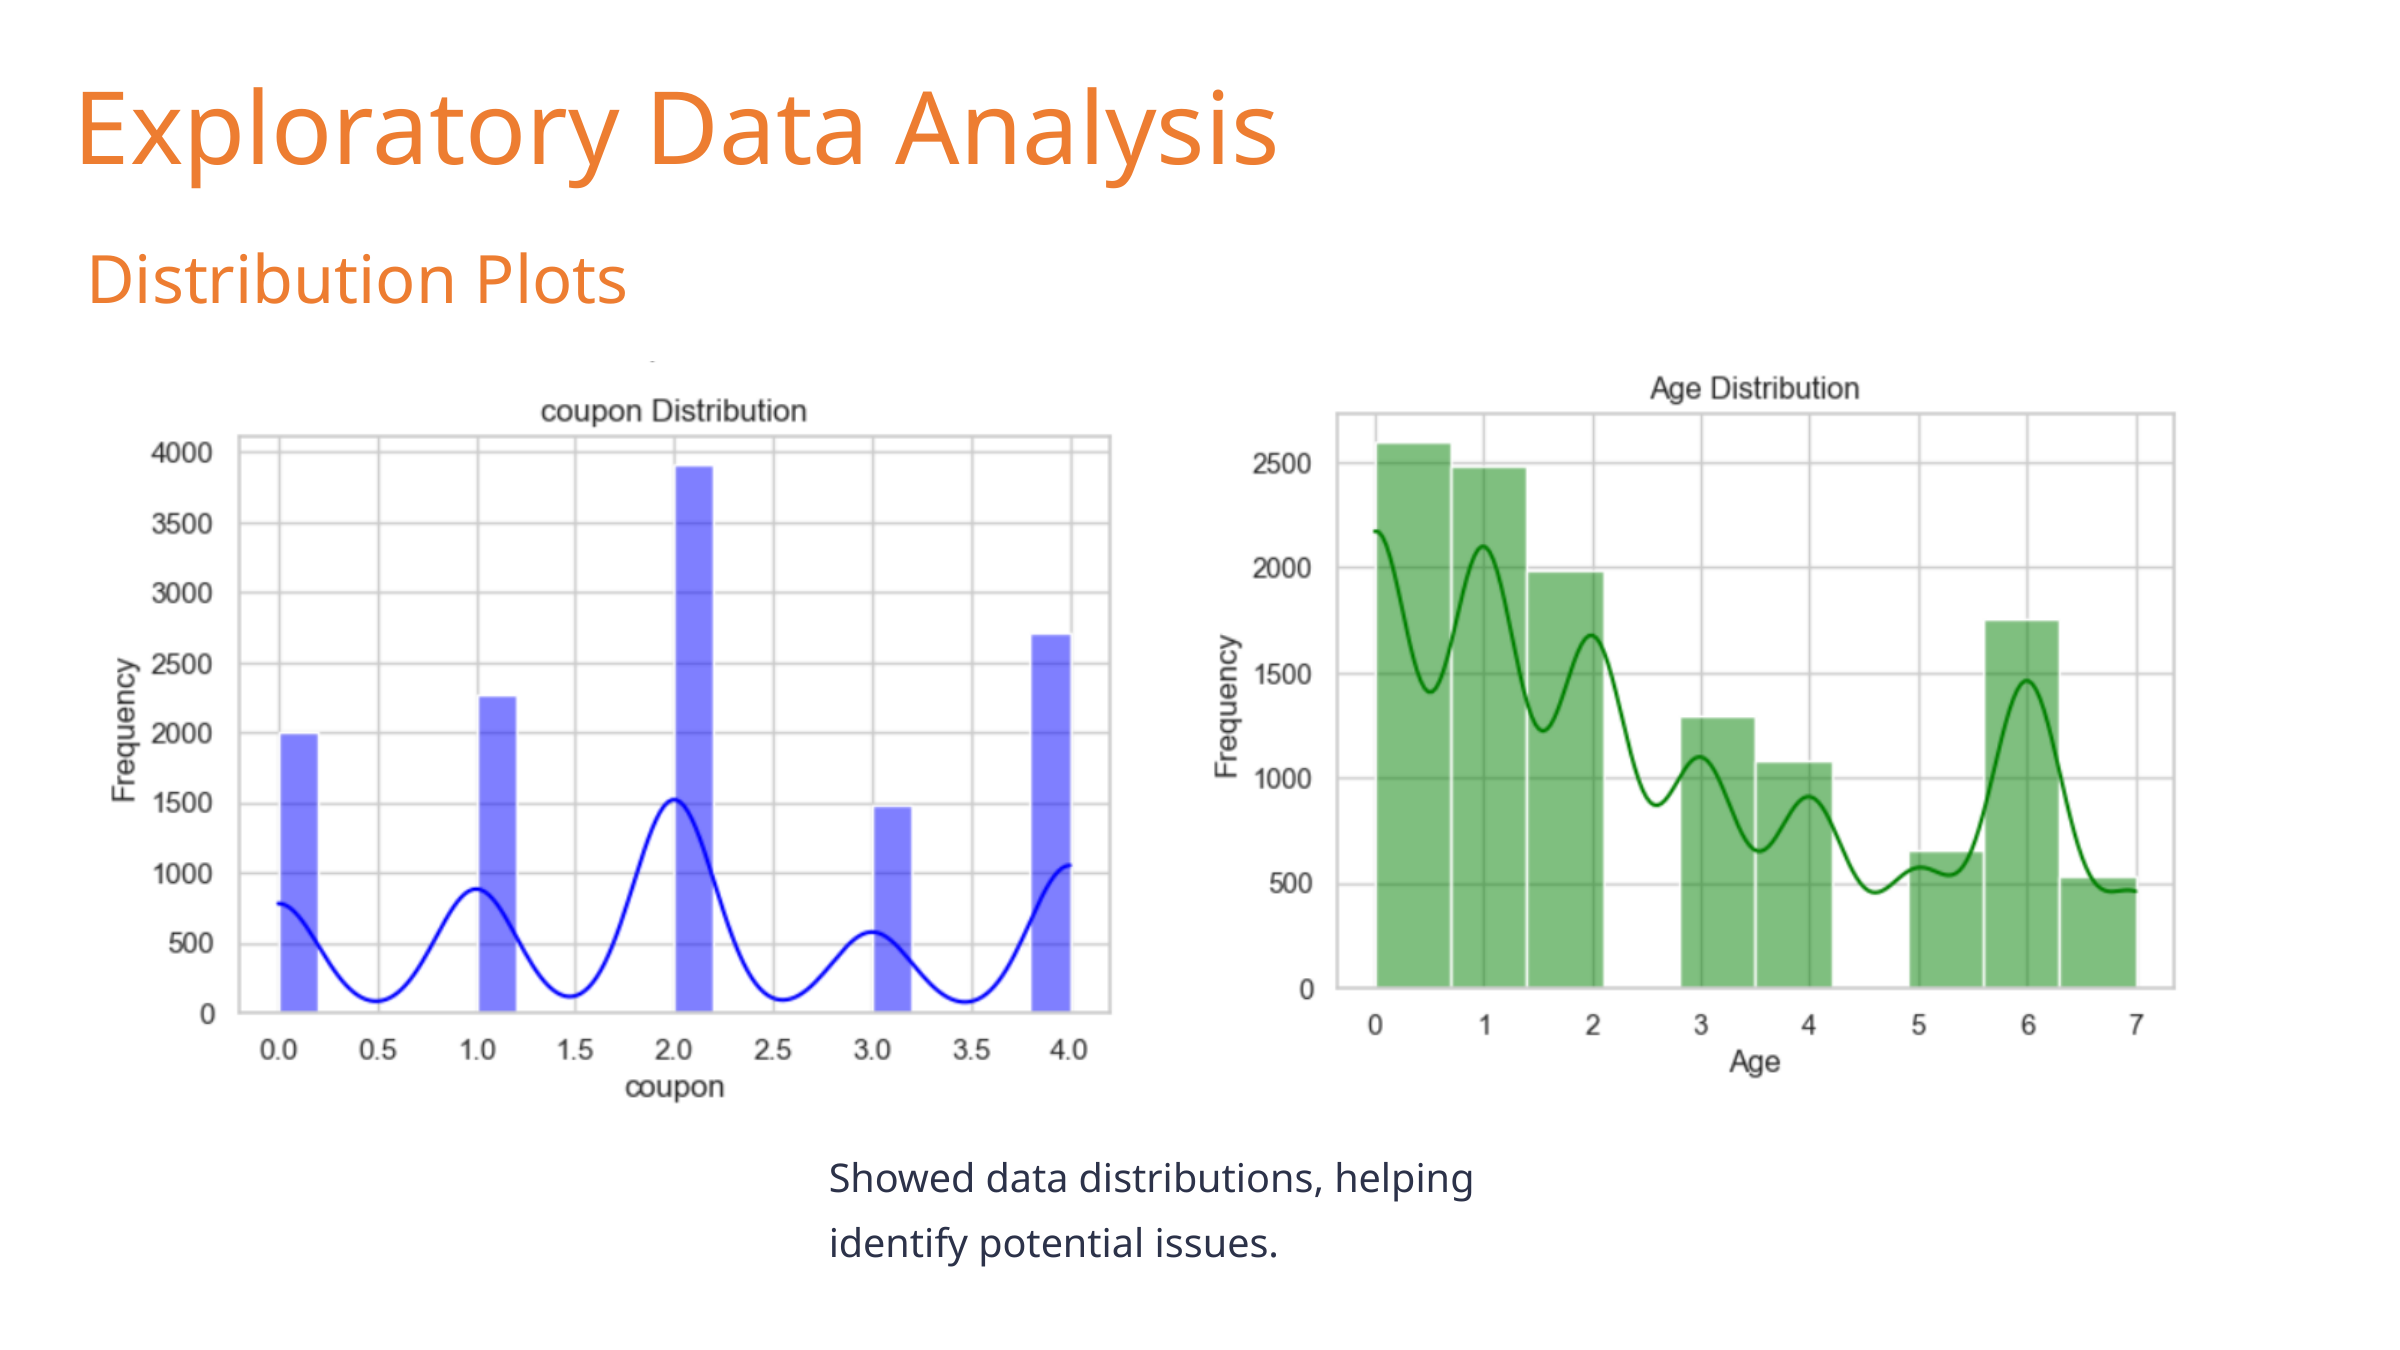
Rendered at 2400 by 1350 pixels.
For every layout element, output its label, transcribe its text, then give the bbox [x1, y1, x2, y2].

picture [62, 361, 1160, 1121]
text_box Exploratory Data Analysis [73, 58, 1223, 186]
text_box Distribution Plots [86, 253, 593, 318]
picture [1199, 361, 2189, 1089]
text_box Showed data distributions, helping identify potential issues. [828, 1136, 1494, 1331]
